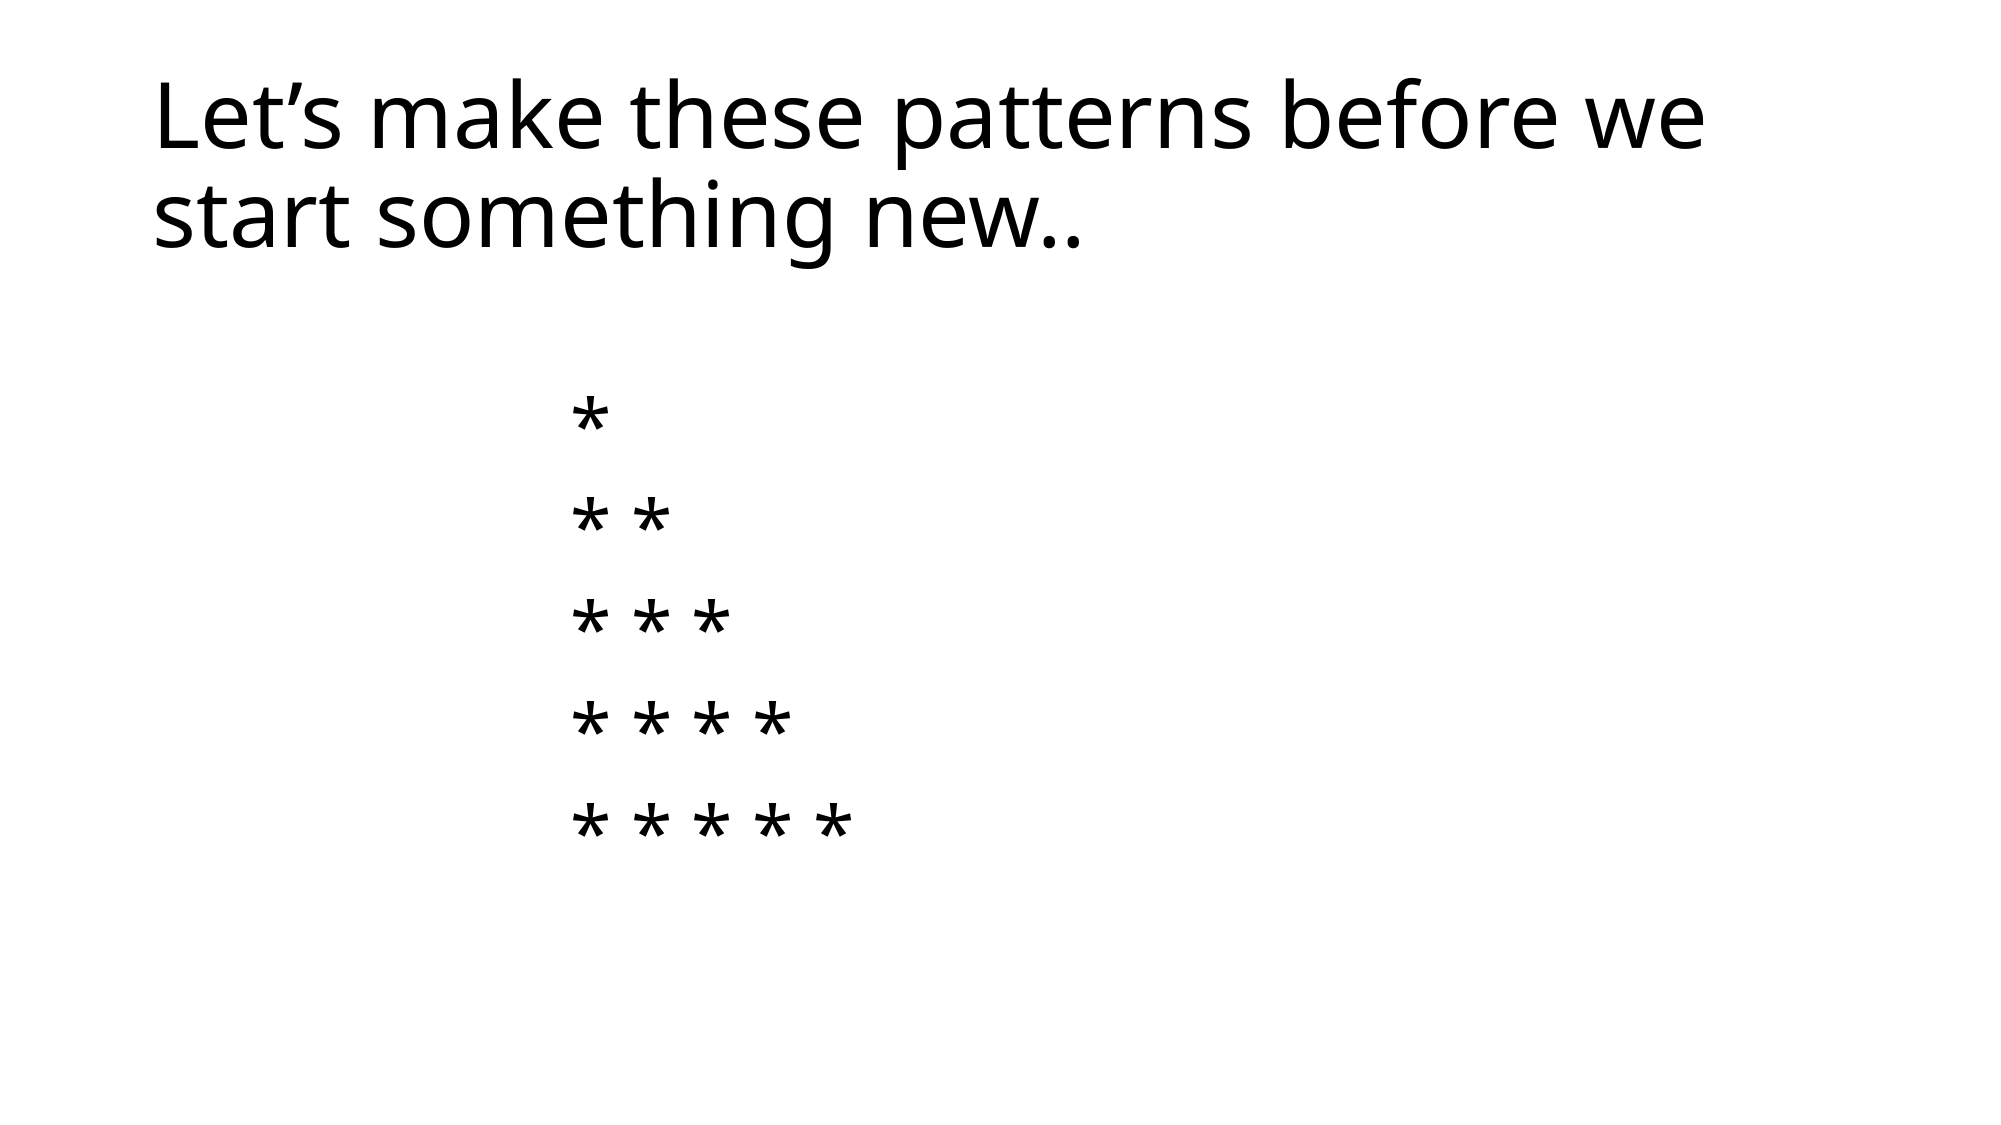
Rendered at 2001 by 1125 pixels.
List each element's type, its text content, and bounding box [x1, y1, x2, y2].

title Let’s make these patterns before we start something new.. [137, 59, 1863, 278]
list * * * * * * * * * * * * * * * [555, 380, 1670, 895]
